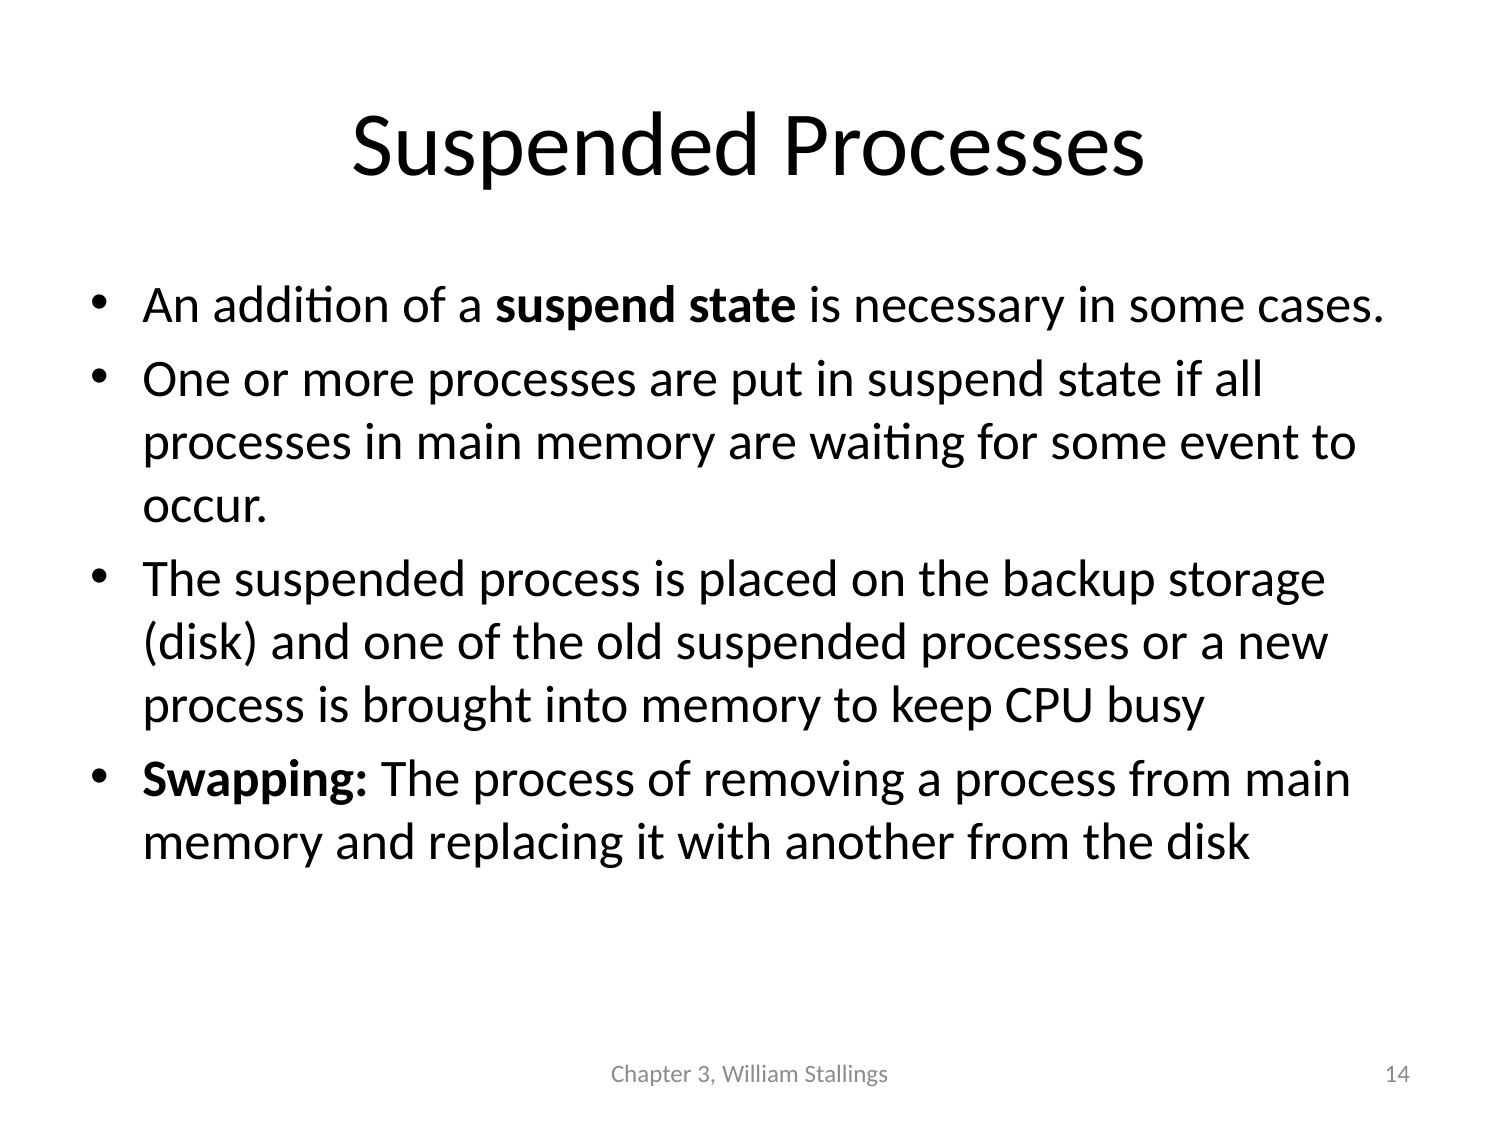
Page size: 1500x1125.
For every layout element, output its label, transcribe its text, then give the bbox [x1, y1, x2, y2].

footer Chapter 3, William Stallings [512, 1042, 988, 1103]
list An addition of a suspend state is necessary in some cases. One or more processes are put in suspend state if all processes in main memory are waiting for some event to occur. The suspended process is placed on the backup storage (disk) and one of the old suspended processes or a new process is brought into memory to keep CPU busy Swapping: The process of removing a process from main memory and replacing it with another from the disk [75, 262, 1425, 1005]
title Suspended Processes [75, 45, 1425, 233]
slide_number 14 [1074, 1042, 1425, 1103]
